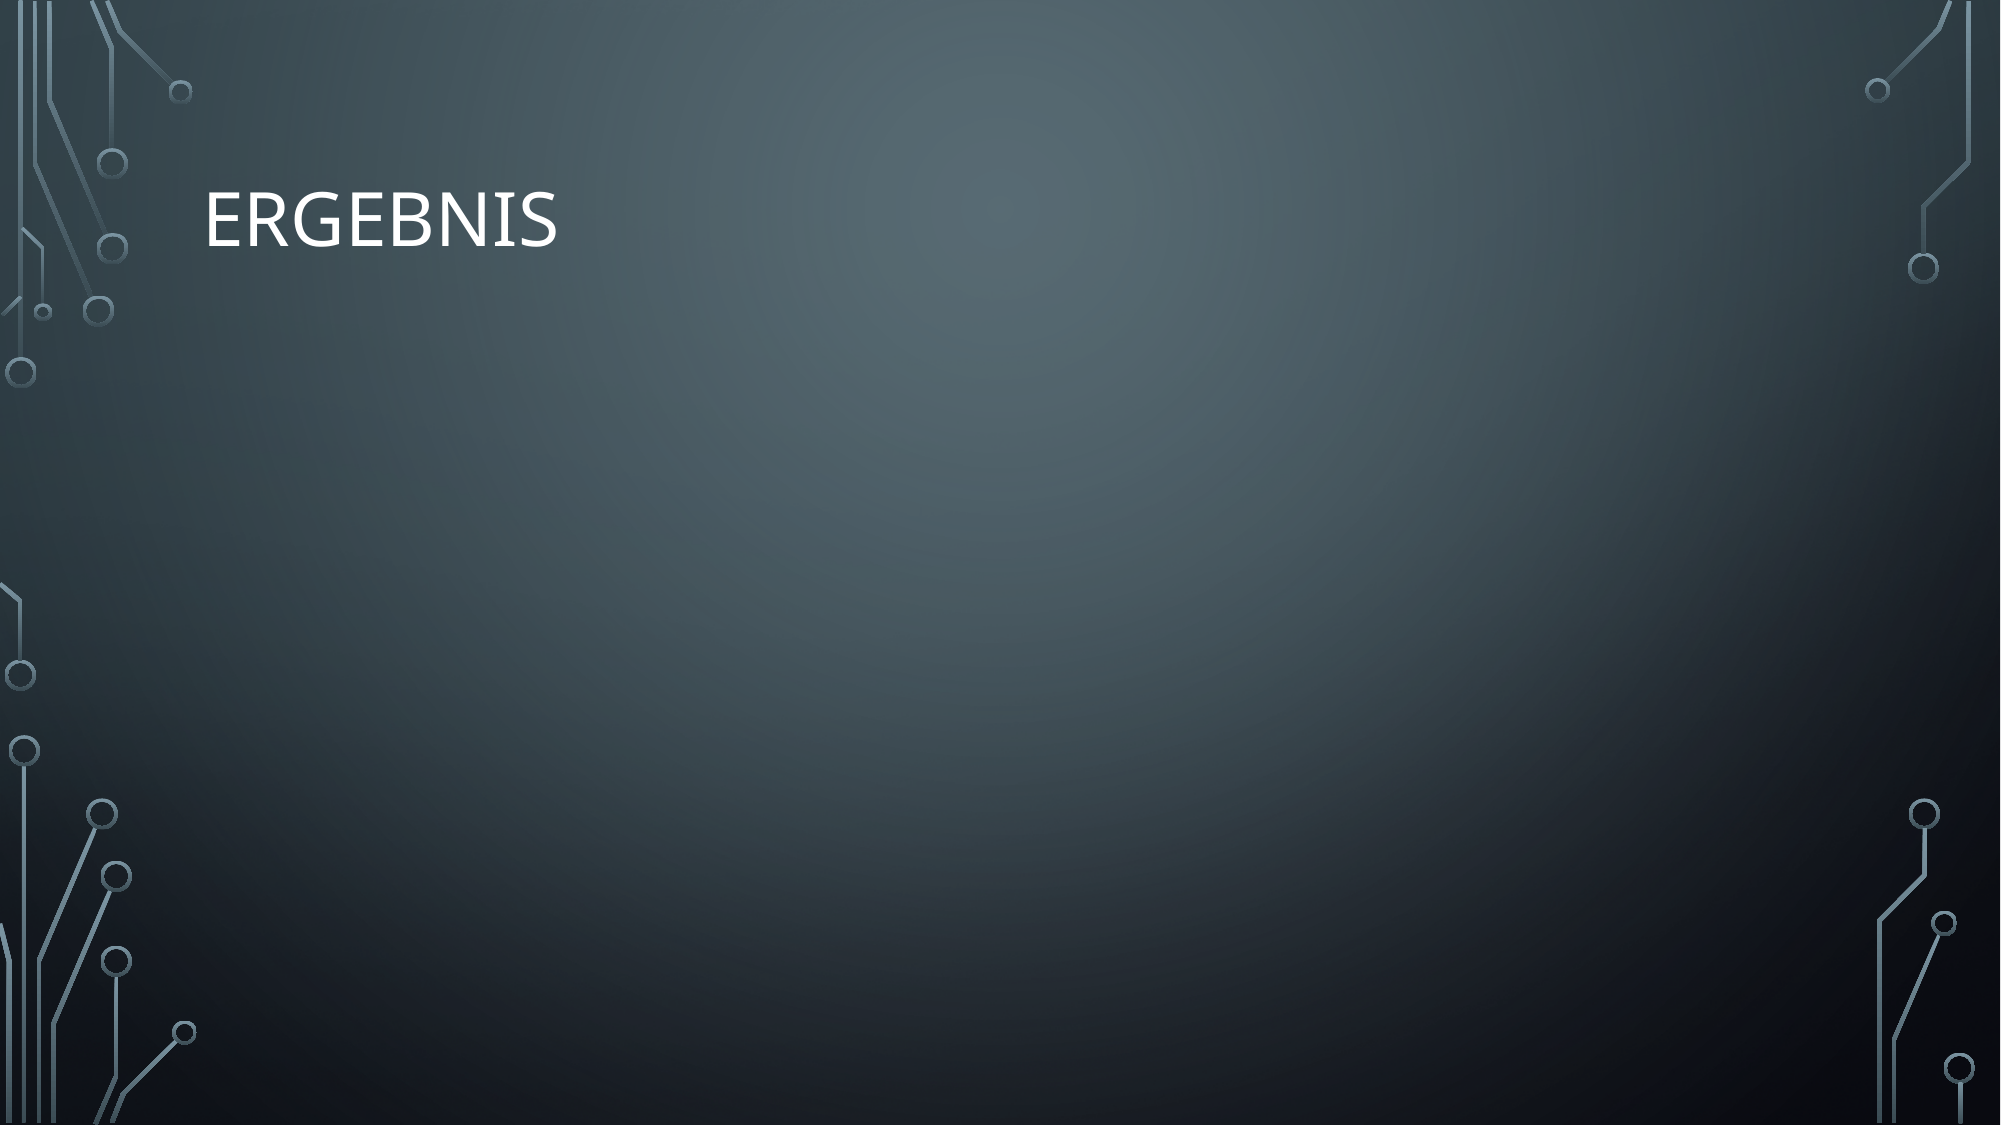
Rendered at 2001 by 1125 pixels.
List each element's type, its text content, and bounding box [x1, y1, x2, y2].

title Ergebnis [187, 101, 1813, 344]
